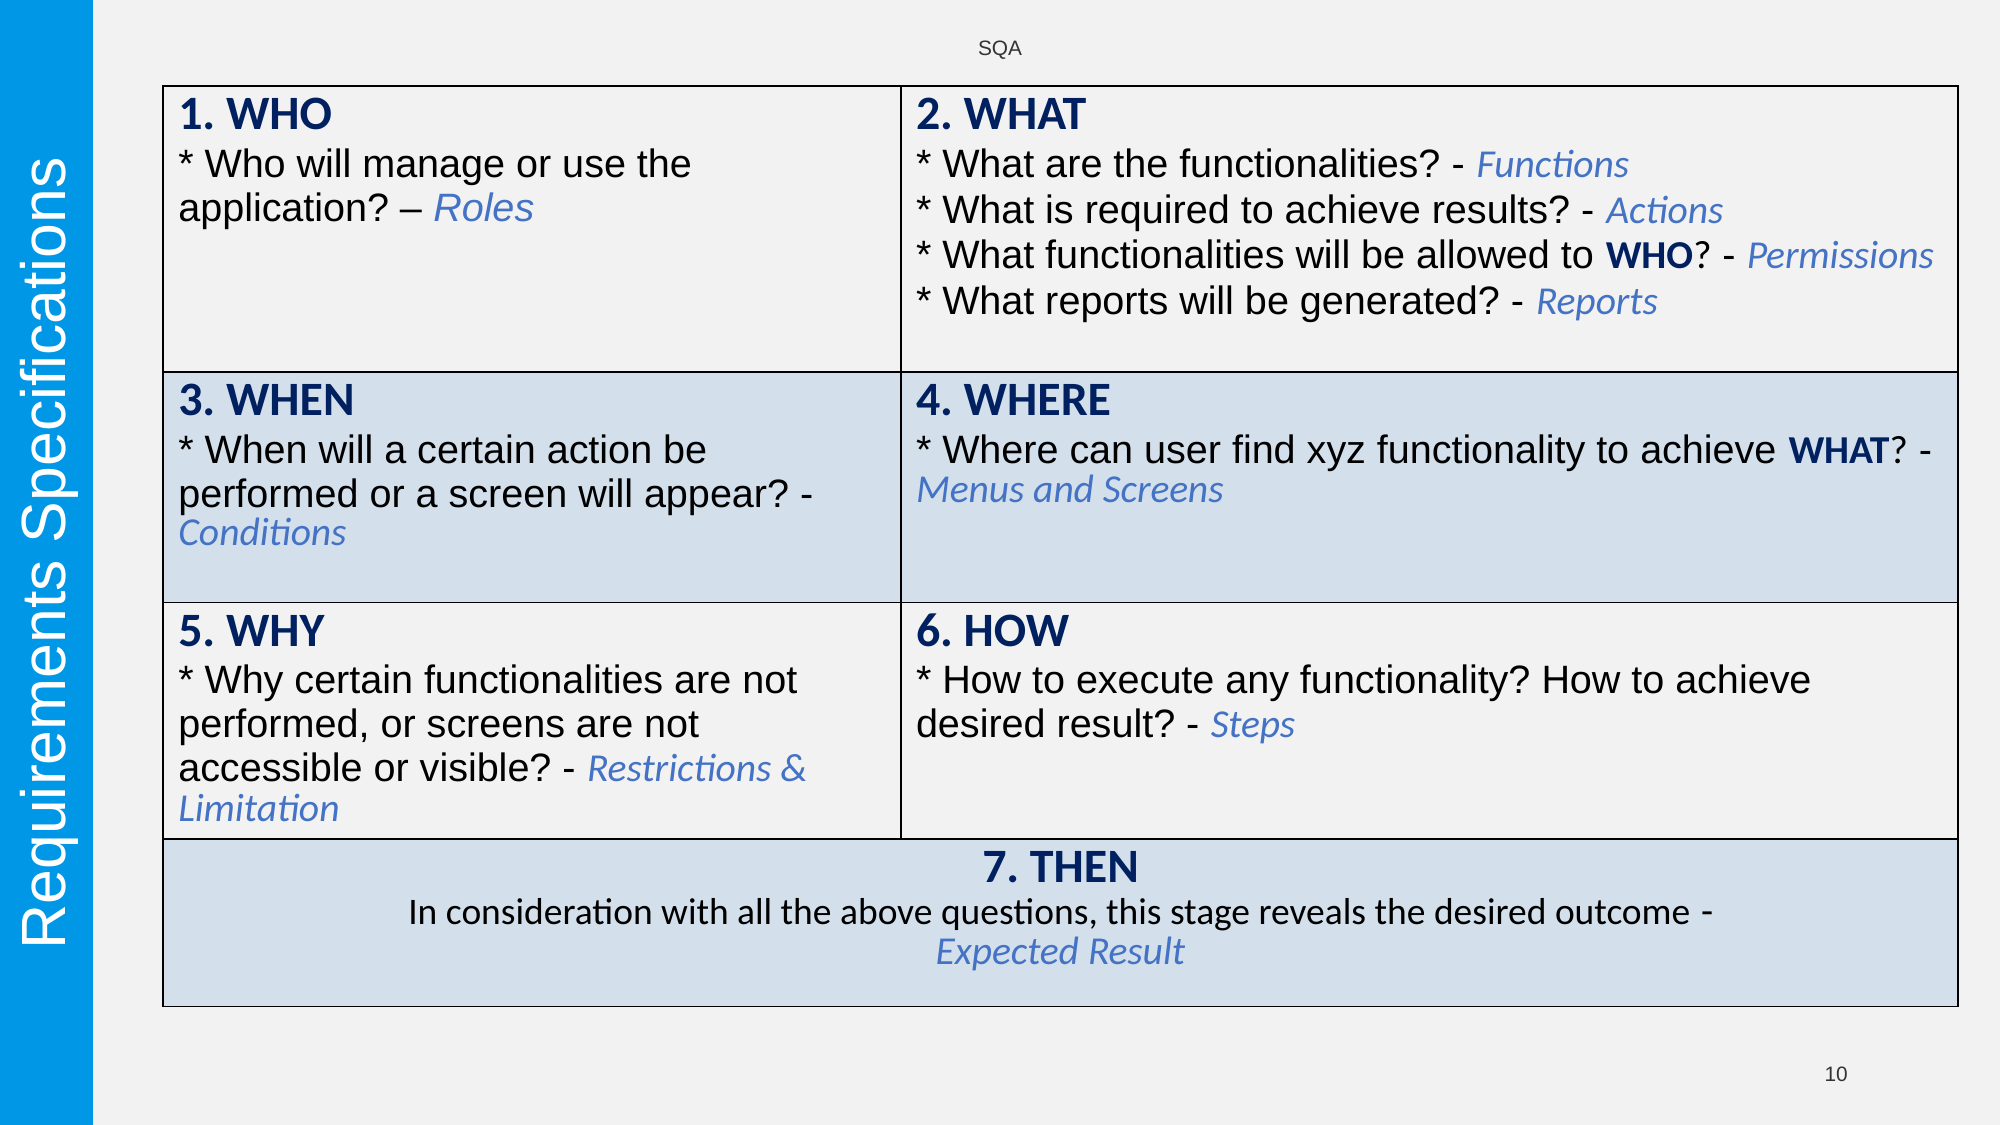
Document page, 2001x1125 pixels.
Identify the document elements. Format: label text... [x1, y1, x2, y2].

table_cell 4. WHERE * Where can user find xyz functionality to achieve WHAT? - Menus and Screens [902, 373, 1957, 602]
table_cell 6. HOW * How to execute any functionality? How to achieve desired result? - Steps [902, 603, 1957, 838]
title Requirements Specifications [9, 47, 85, 1060]
table_header 2. WHAT * What are the functionalities? - Functions * What is required to achieve results? - Actions * What functionalities will be allowed to WHO? - Permissions * What reports will be generated? - Reports [902, 87, 1957, 371]
table_header 1. WHO * Who will manage or use the application? – Roles [164, 87, 900, 371]
table_cell 5. WHY * Why certain functionalities are not performed, or screens are not accessible or visible? - Restrictions & Limitation [164, 603, 900, 838]
footer SQA [662, 17, 1338, 77]
table_cell 3. WHEN * When will a certain action be performed or a screen will appear? - Conditions [164, 373, 900, 602]
table_cell 7. THEN In consideration with all the above questions, this stage reveals the desired outcome - Expected Result [164, 840, 1957, 1006]
slide_number 10 [1412, 1042, 1863, 1103]
